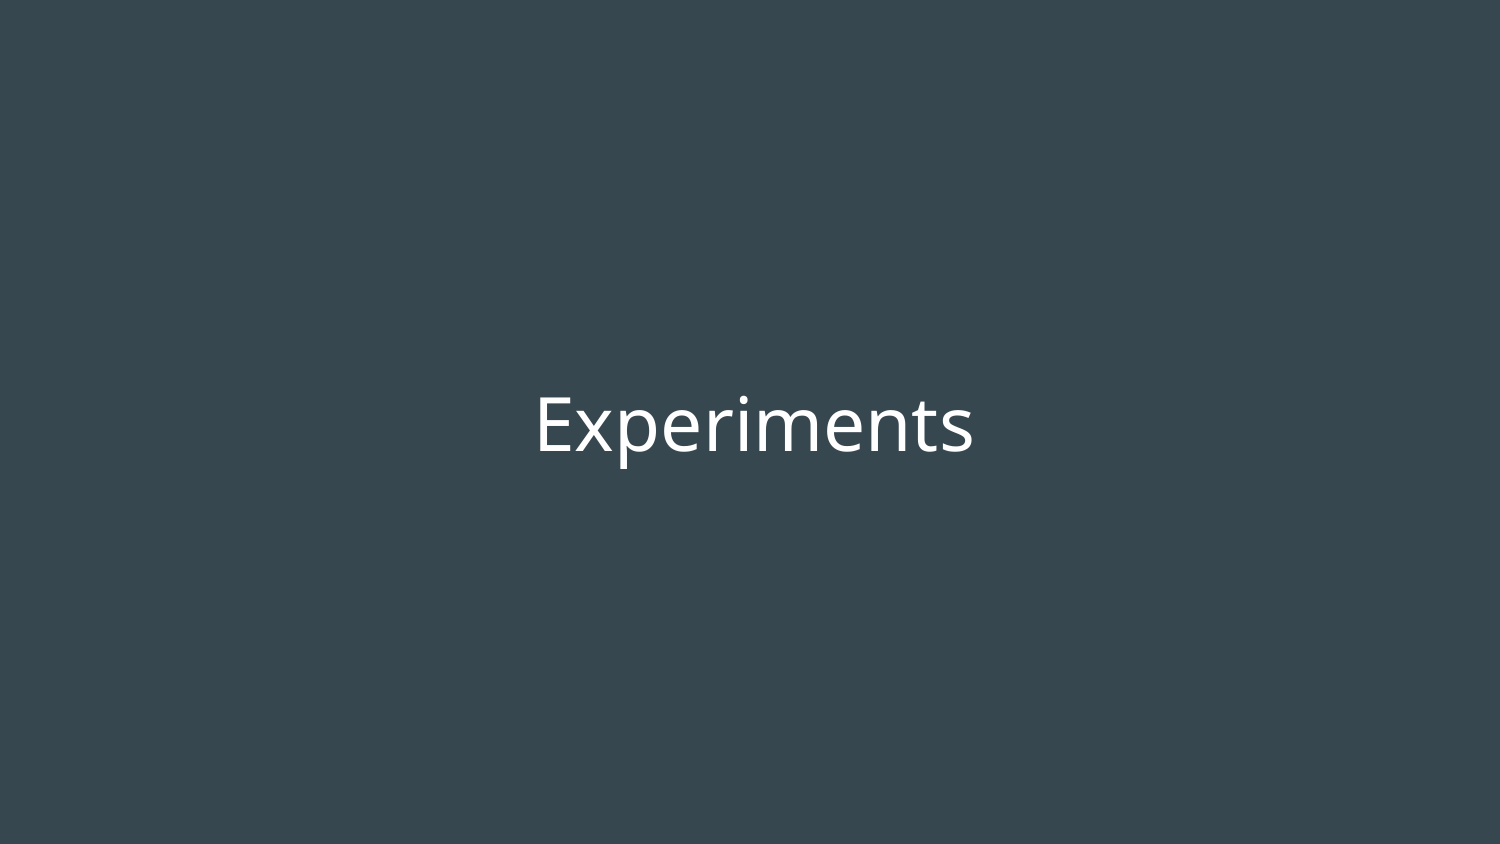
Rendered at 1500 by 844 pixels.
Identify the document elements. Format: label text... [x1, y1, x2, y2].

title Experiments [110, 351, 1399, 493]
